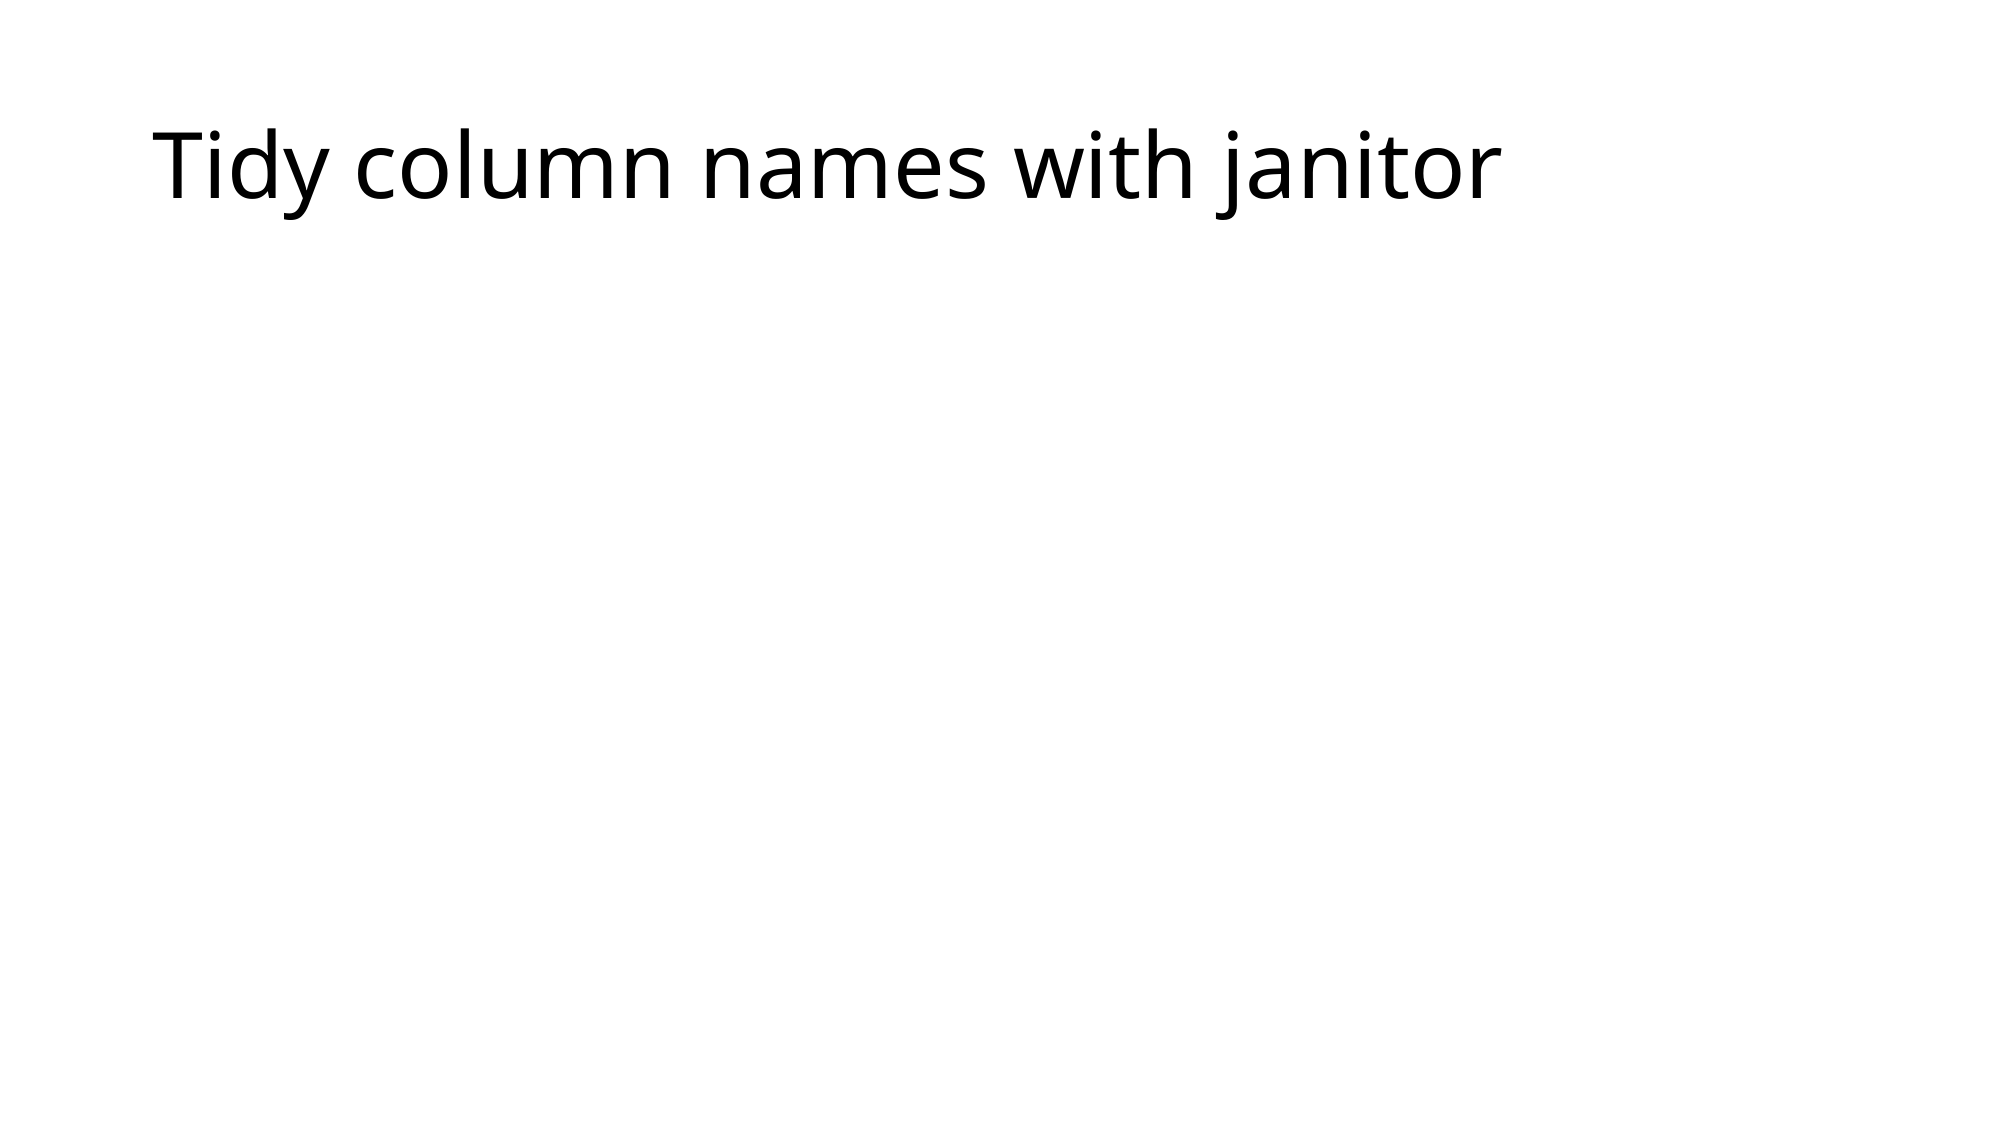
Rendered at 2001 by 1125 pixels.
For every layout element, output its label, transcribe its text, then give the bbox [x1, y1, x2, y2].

title Tidy column names with janitor [137, 59, 1863, 278]
